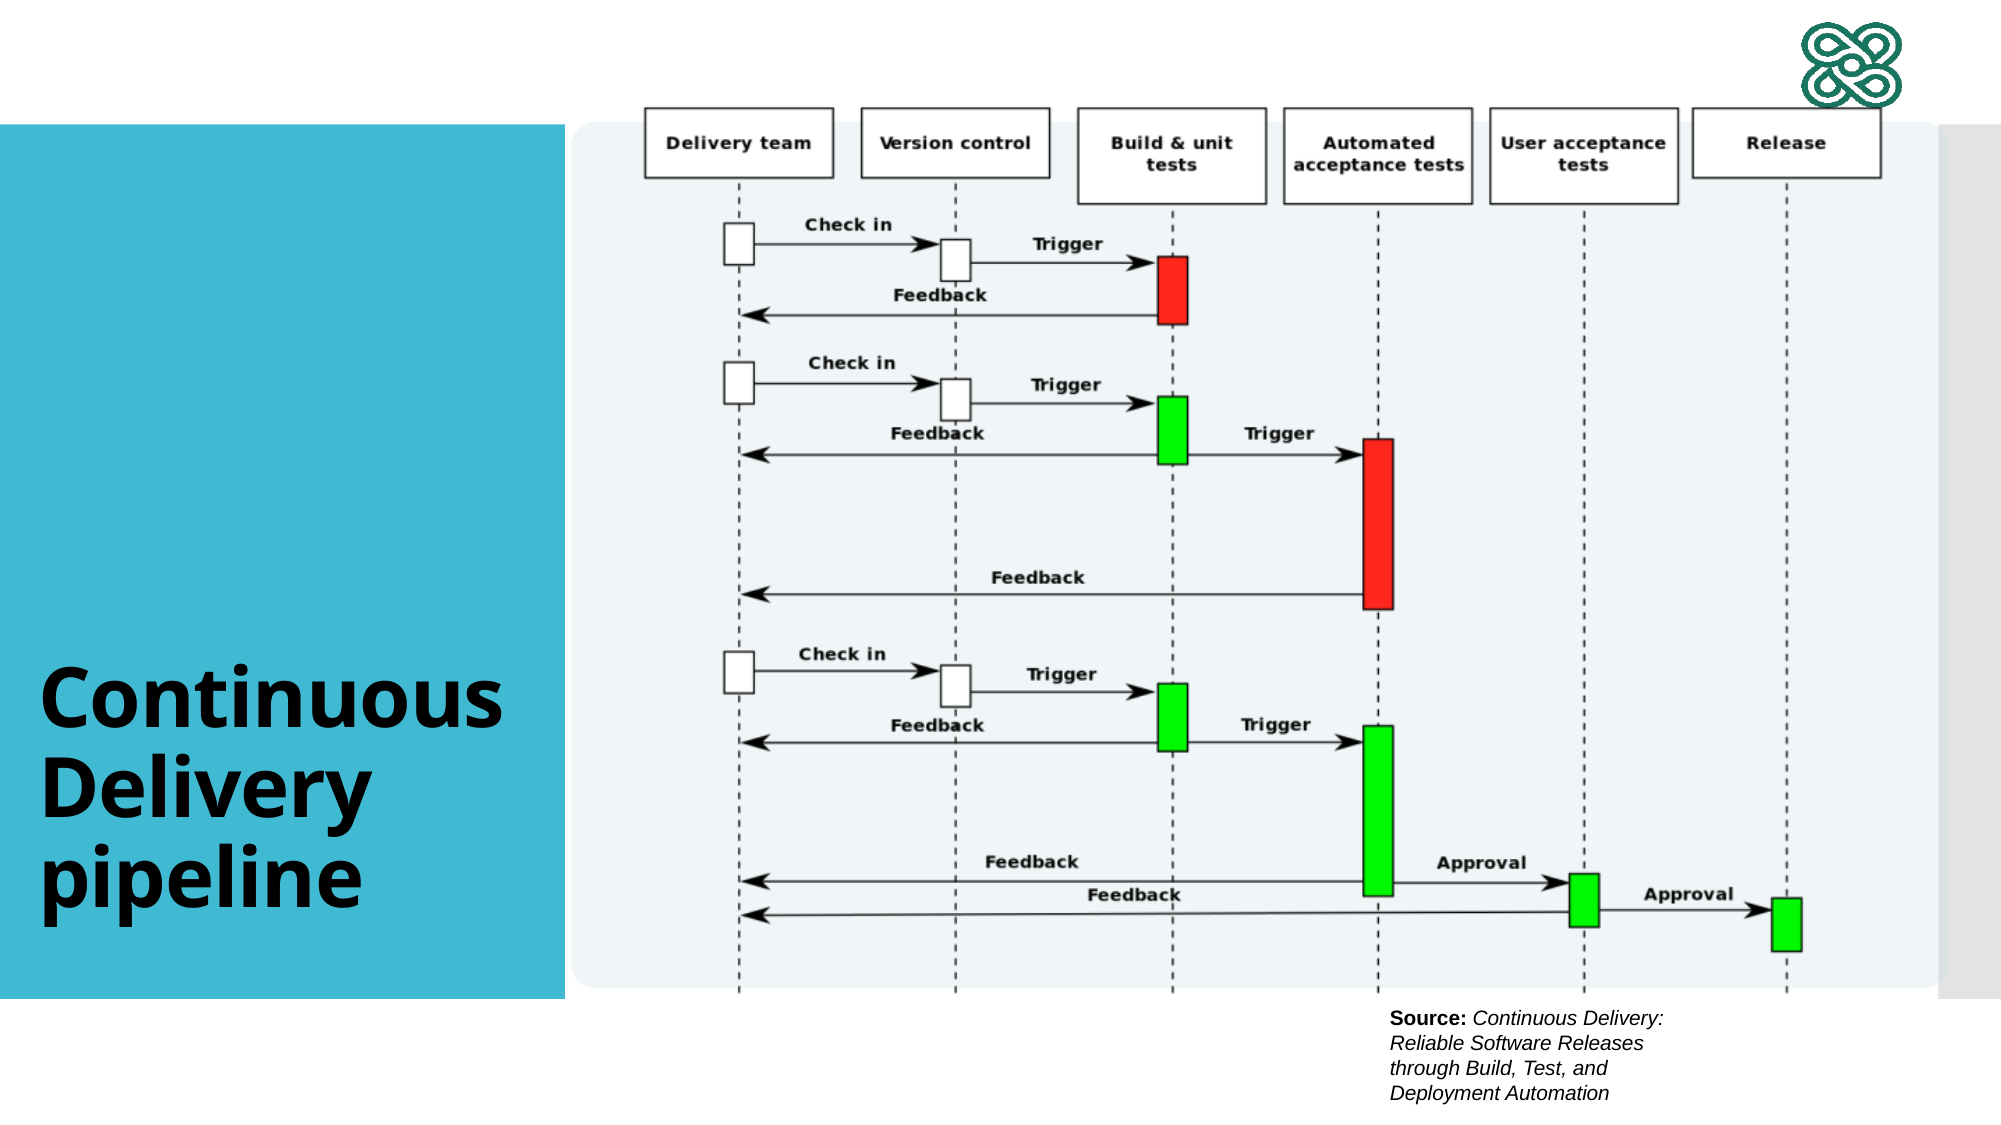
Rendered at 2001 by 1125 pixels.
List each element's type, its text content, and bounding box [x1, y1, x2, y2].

picture [624, 22, 1902, 1003]
title Continuous Delivery pipeline [23, 737, 550, 843]
text_box Source: Continuous Delivery: Reliable Software Releases through Build, Test, and Deployment Automation [1374, 1003, 1711, 1113]
